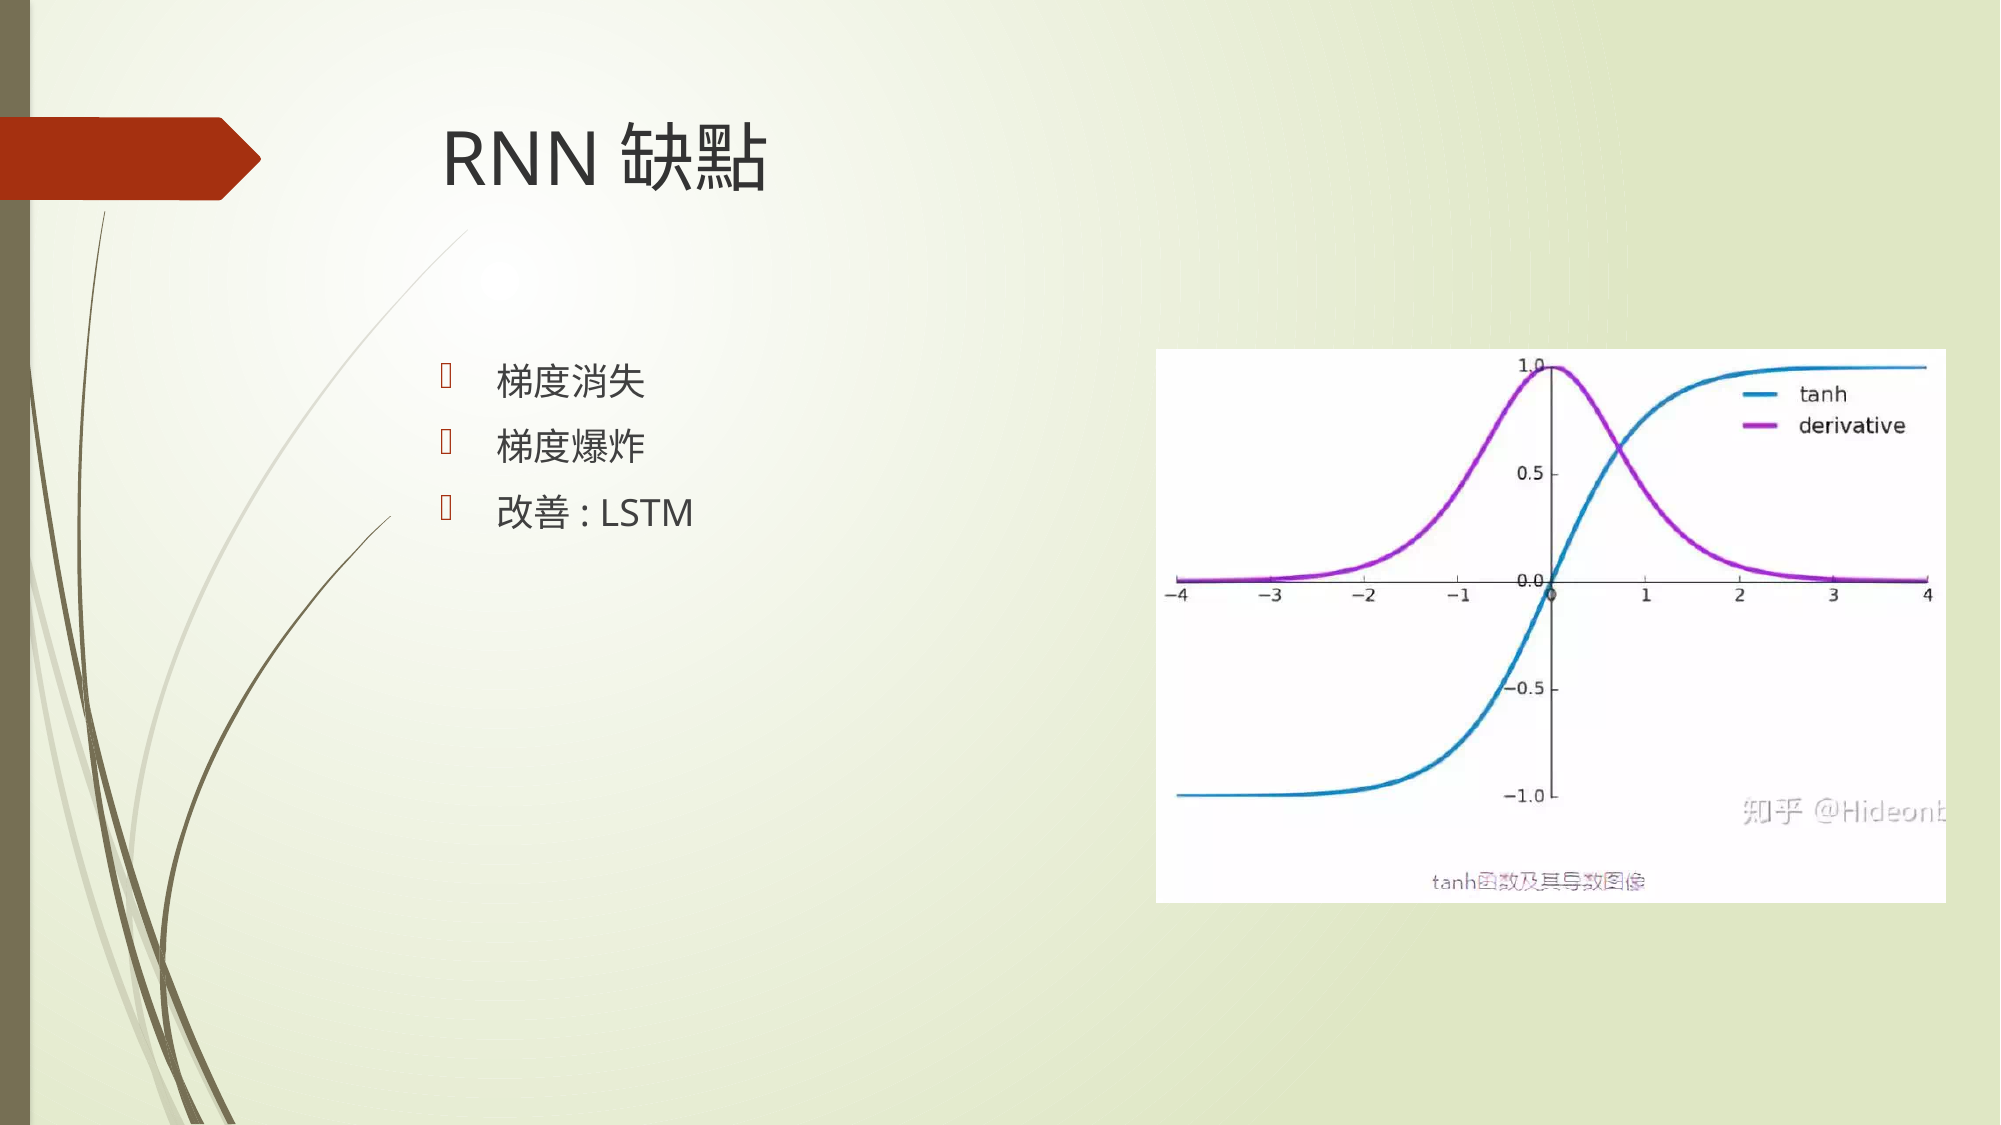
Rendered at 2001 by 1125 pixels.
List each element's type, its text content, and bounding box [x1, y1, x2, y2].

list 梯度消失 梯度爆炸 改善: LSTM [424, 350, 1888, 970]
picture [1155, 349, 1946, 903]
title RNN缺點 [425, 102, 1888, 313]
